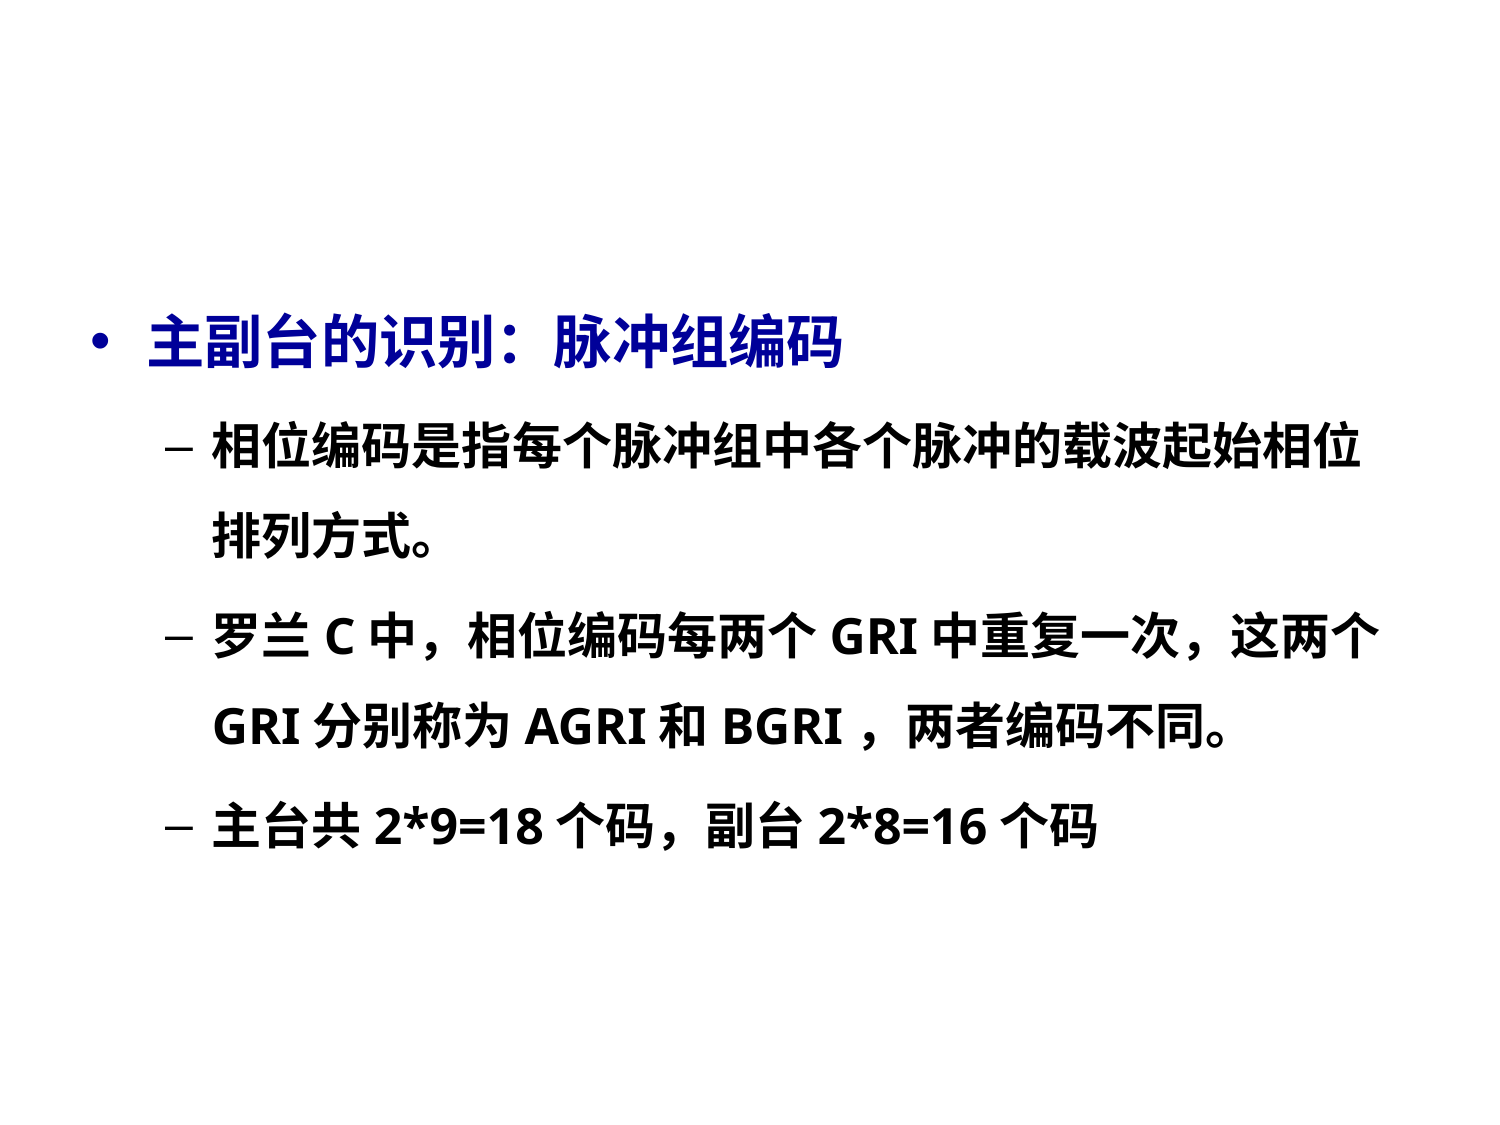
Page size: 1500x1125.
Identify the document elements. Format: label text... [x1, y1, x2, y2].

list 主副台的识别：脉冲组编码 相位编码是指每个脉冲组中各个脉冲的载波起始相位排列方式。 罗兰C中，相位编码每两个GRI中重复一次，这两个GRI分别称为AGRI和BGRI，两者编码不同。 主台共2*9=18个码，副台2*8=16个码 [75, 262, 1425, 1005]
